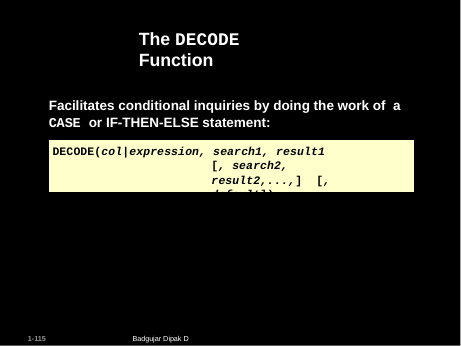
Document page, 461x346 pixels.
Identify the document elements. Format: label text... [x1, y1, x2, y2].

text_box Facilitates conditional inquiries by doing the work of a CASE or IF-THEN-ELSE statement: [46, 90, 403, 131]
text_box 1-115 [25, 331, 49, 343]
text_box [47, 139, 419, 199]
title The DECODE Function [136, 25, 324, 86]
text_box Badgujar Dipak D [130, 331, 327, 343]
